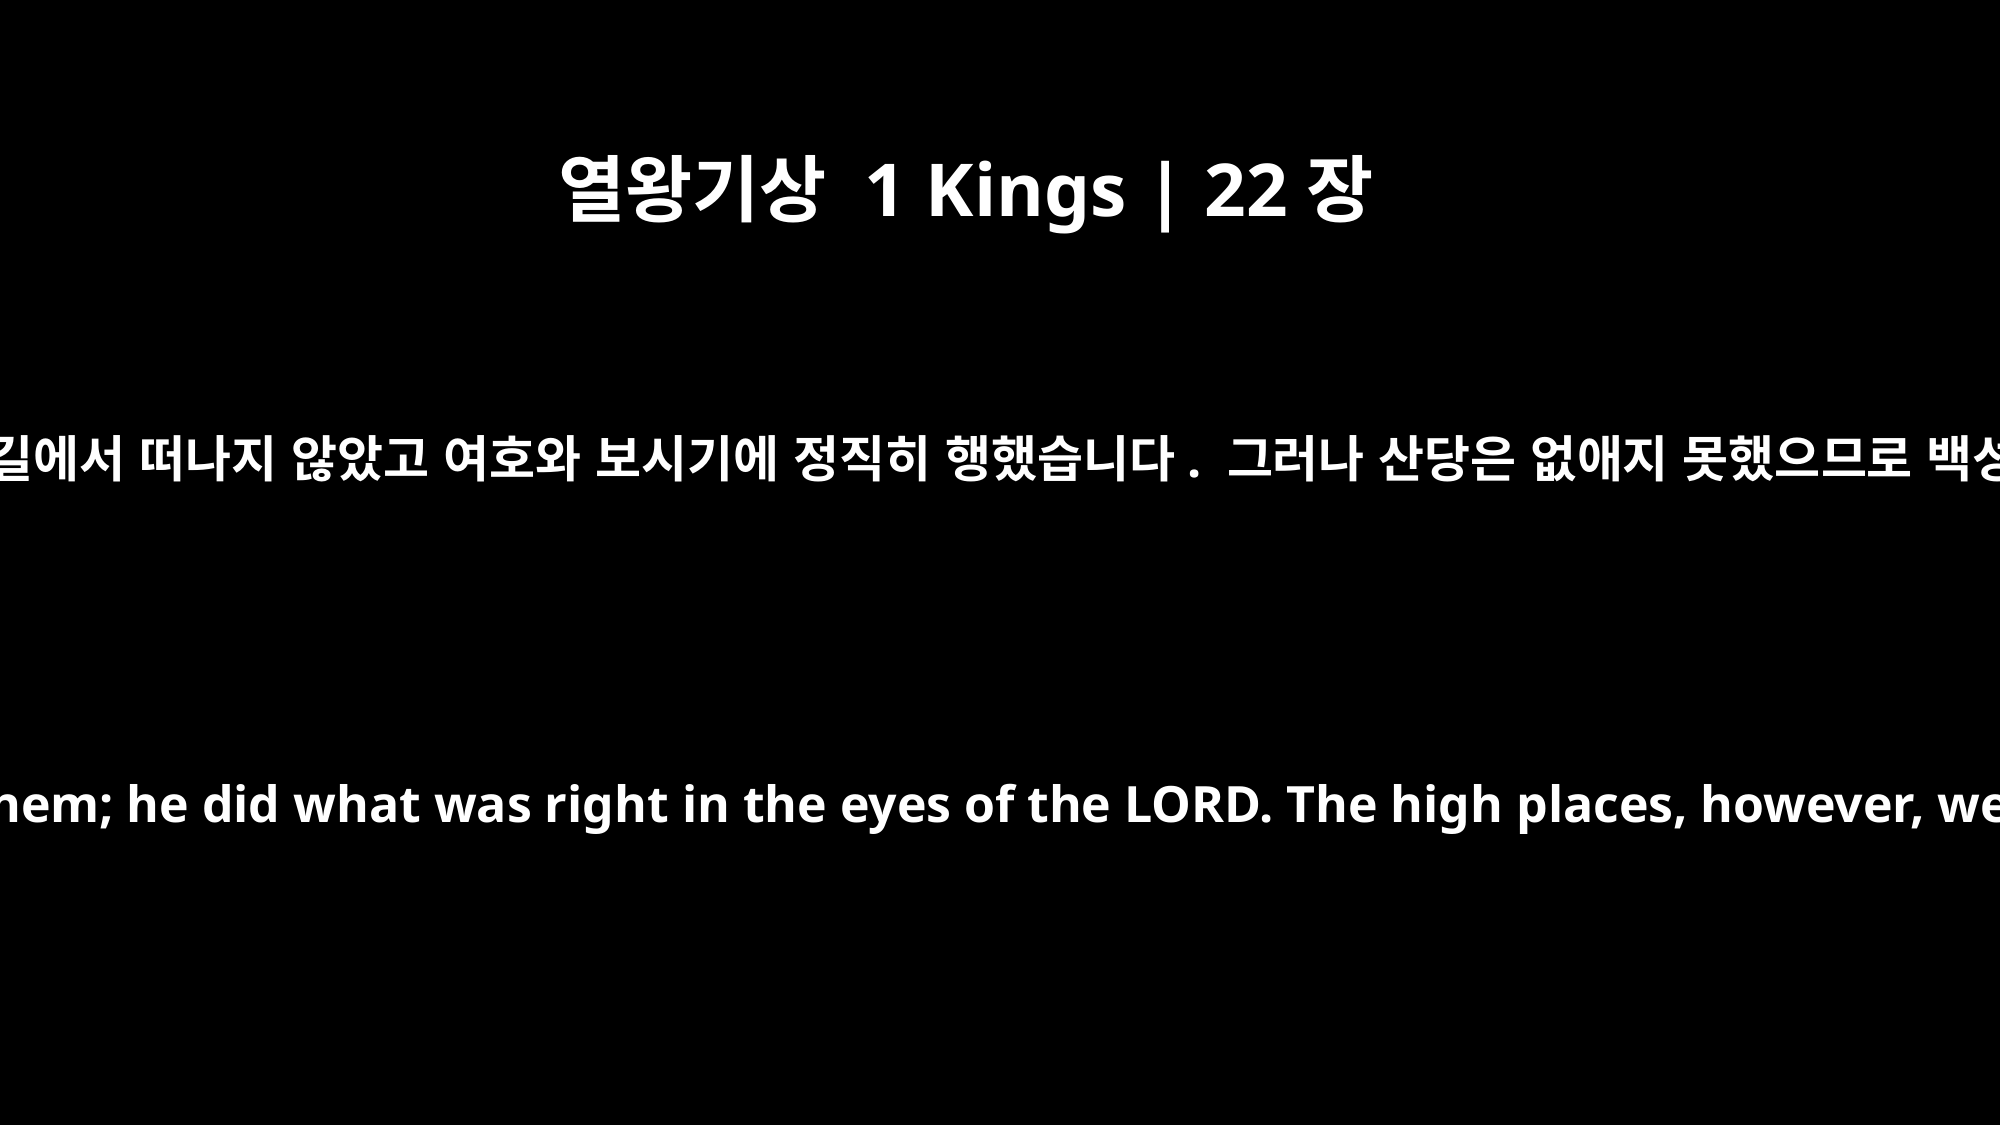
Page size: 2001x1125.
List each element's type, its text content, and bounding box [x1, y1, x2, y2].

text_box 열왕기상 1 Kings | 22장 [543, 136, 1389, 239]
text_box 43 그는 모든 일에 그 아버지 아사의 길을 따라 행하며 그 길에서 떠나지 않았고 여호와 보시기에 정직히 행했습니다. 그러나 산당은 없애지 못했으므로 백성들이 산당에서 계속 제사를 드리고 분향했습니다. [0, 359, 2000, 495]
text_box In everything he walked in the ways of his father Asa and did not stray from them; he did what was right in the eyes of the LORD. The high places, however, were not removed, and the people continued to offer sacrifices and burn incense there. [0, 764, 2000, 900]
